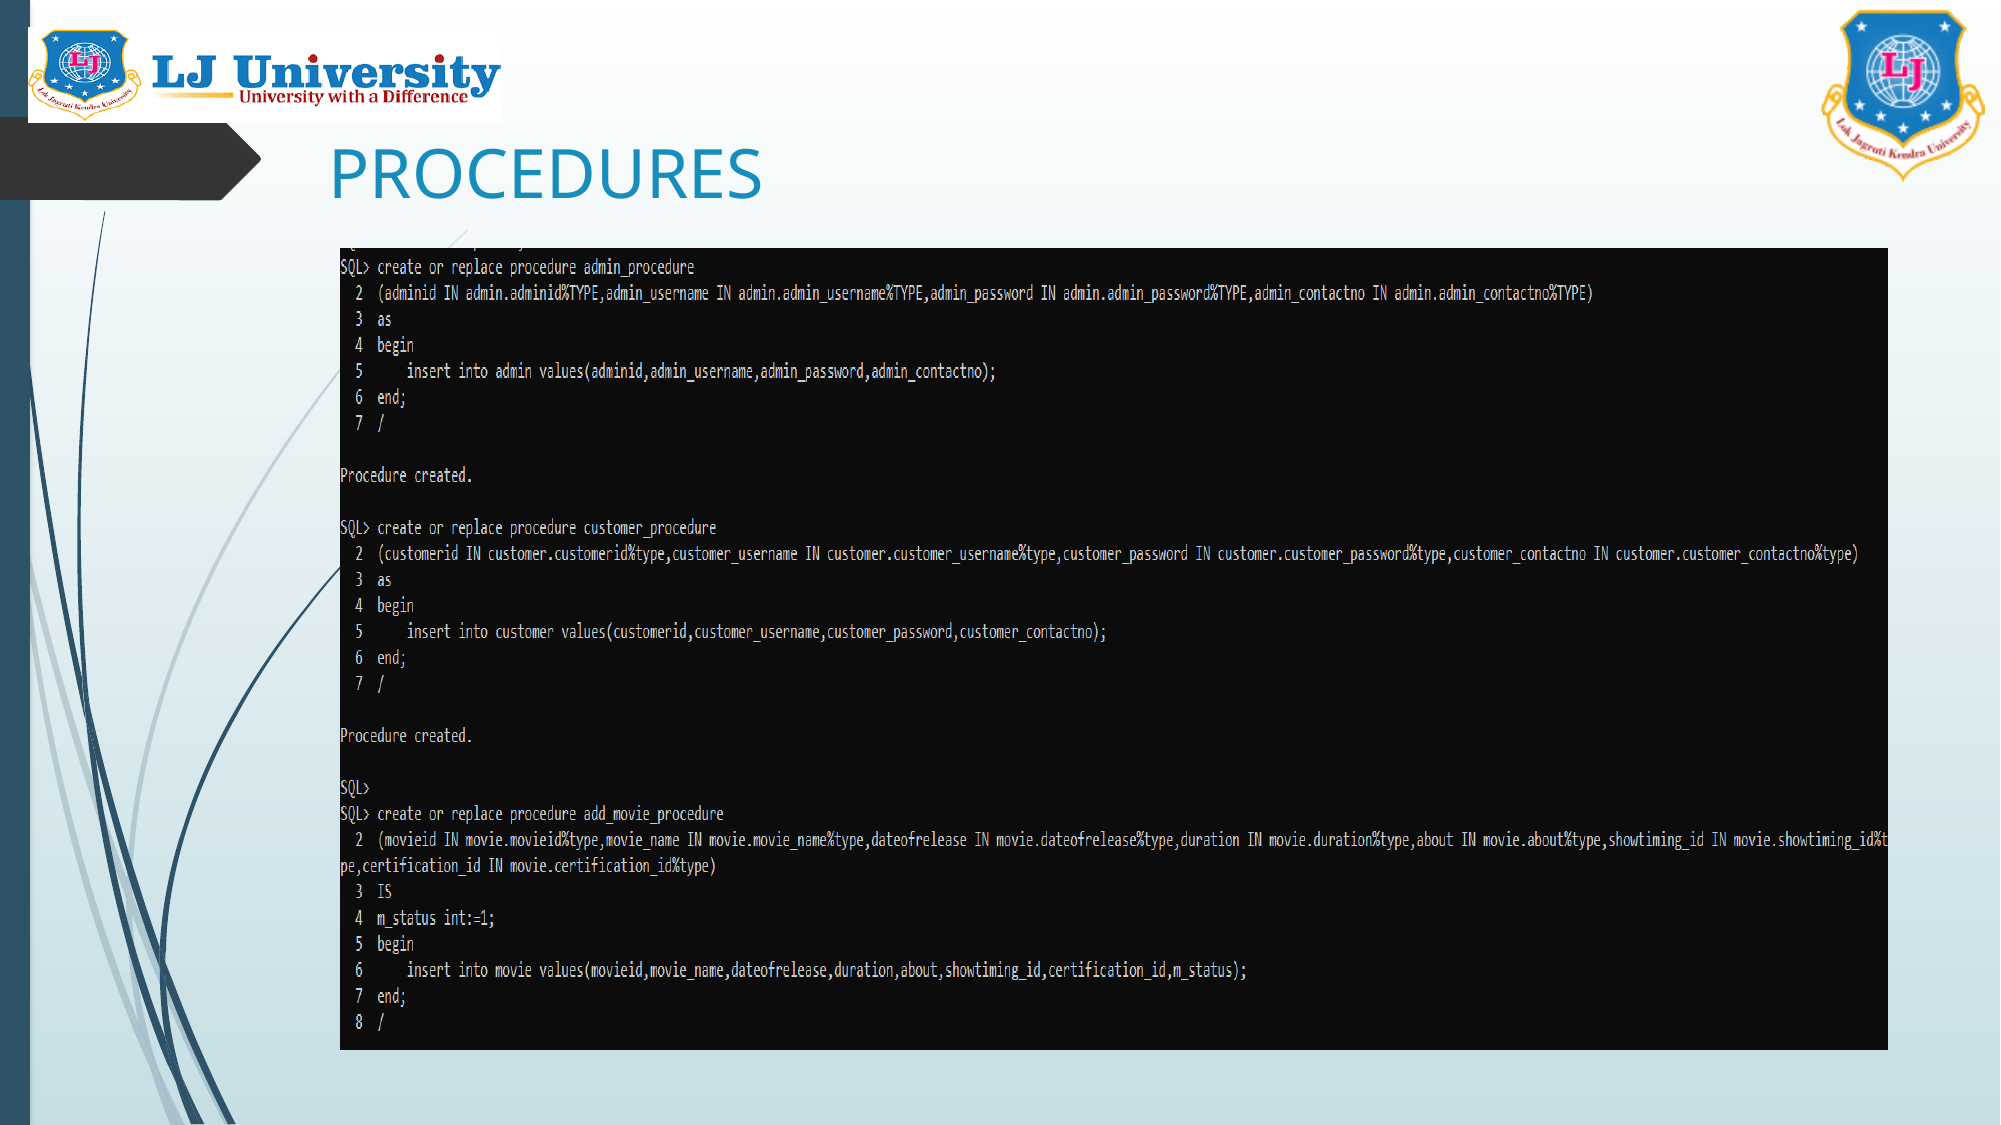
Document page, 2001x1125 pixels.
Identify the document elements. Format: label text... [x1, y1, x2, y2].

title PROCEDURES [313, 122, 1822, 220]
picture [1821, 9, 1985, 182]
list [340, 248, 1888, 1051]
picture [28, 27, 501, 123]
